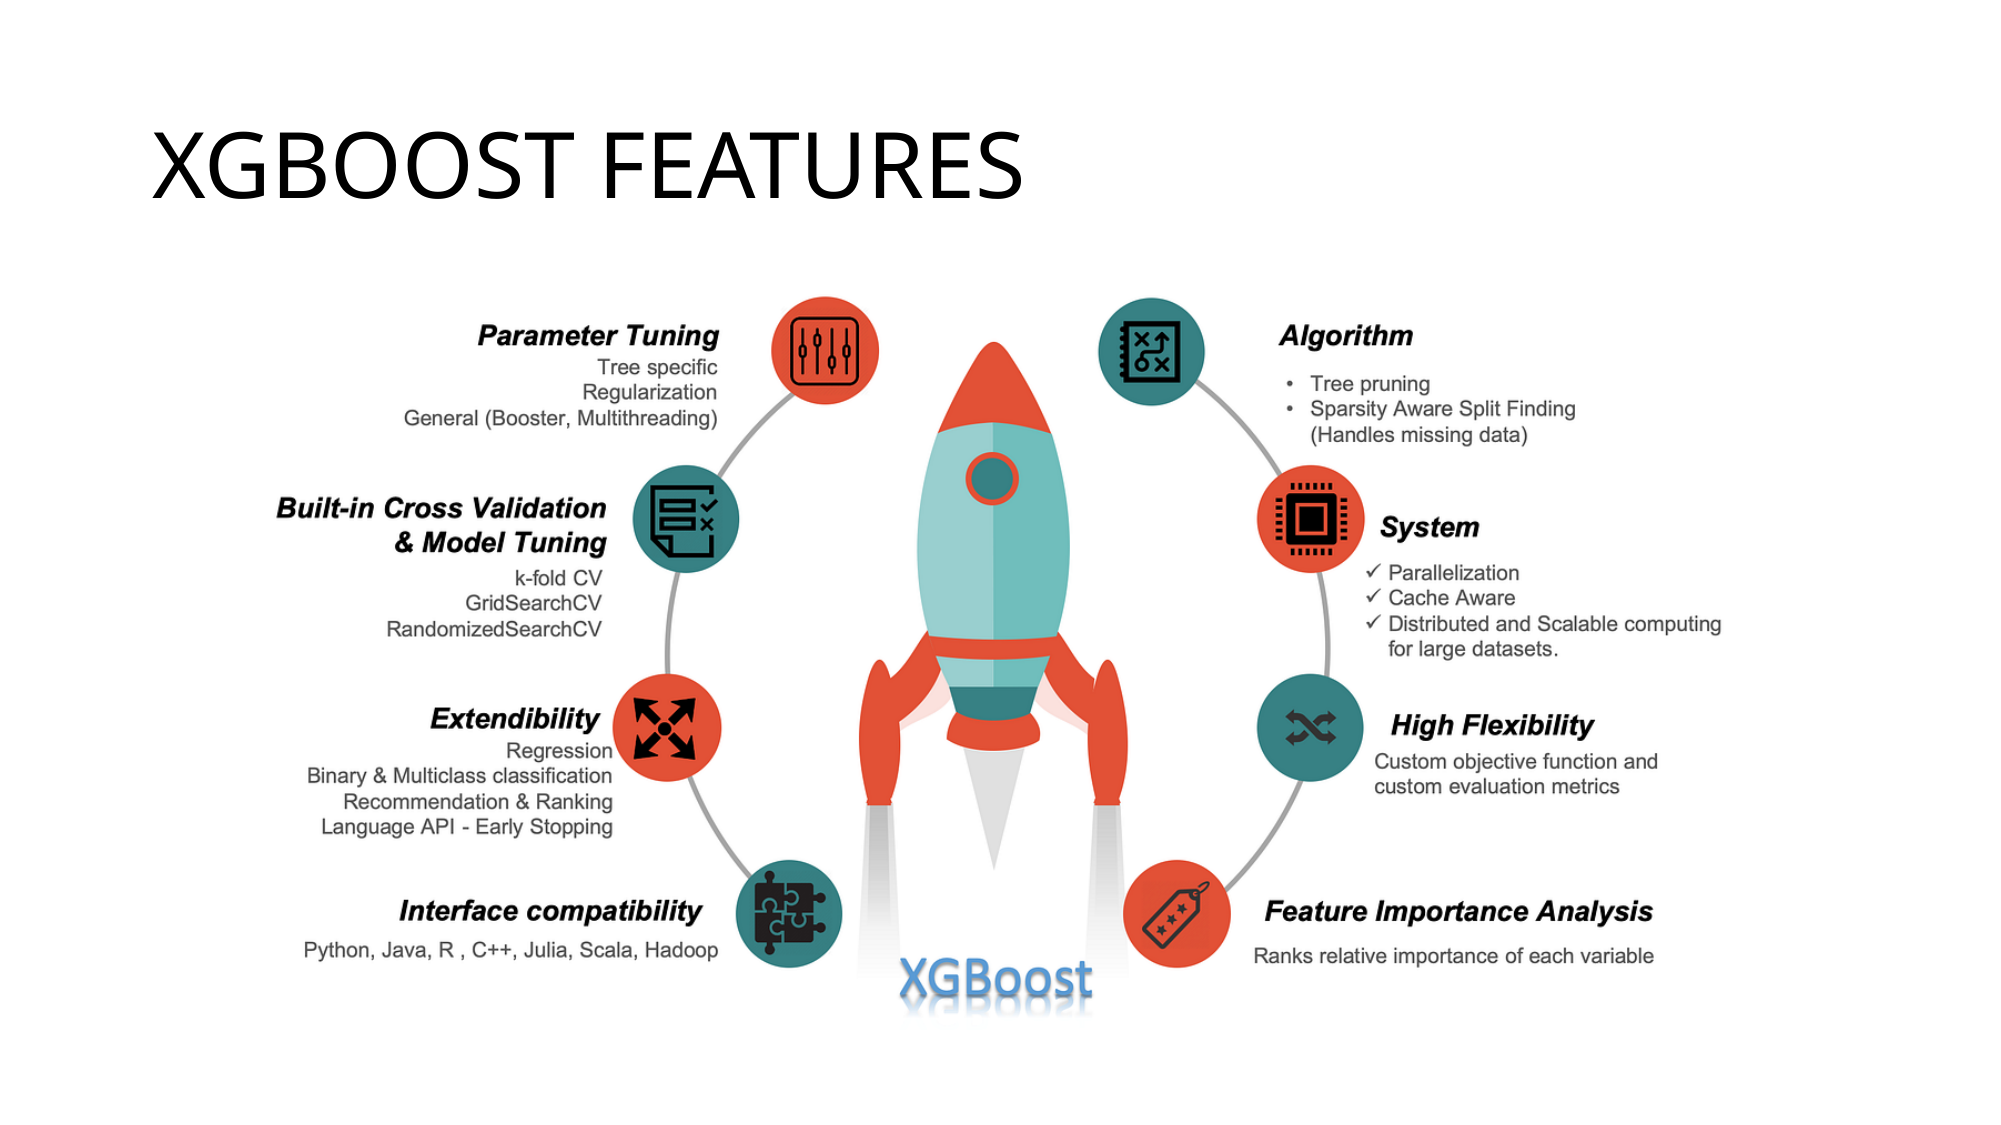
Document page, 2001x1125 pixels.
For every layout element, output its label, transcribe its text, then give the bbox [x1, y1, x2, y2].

picture [223, 242, 1777, 1031]
title XGBOOST FEATURES [137, 59, 1863, 278]
